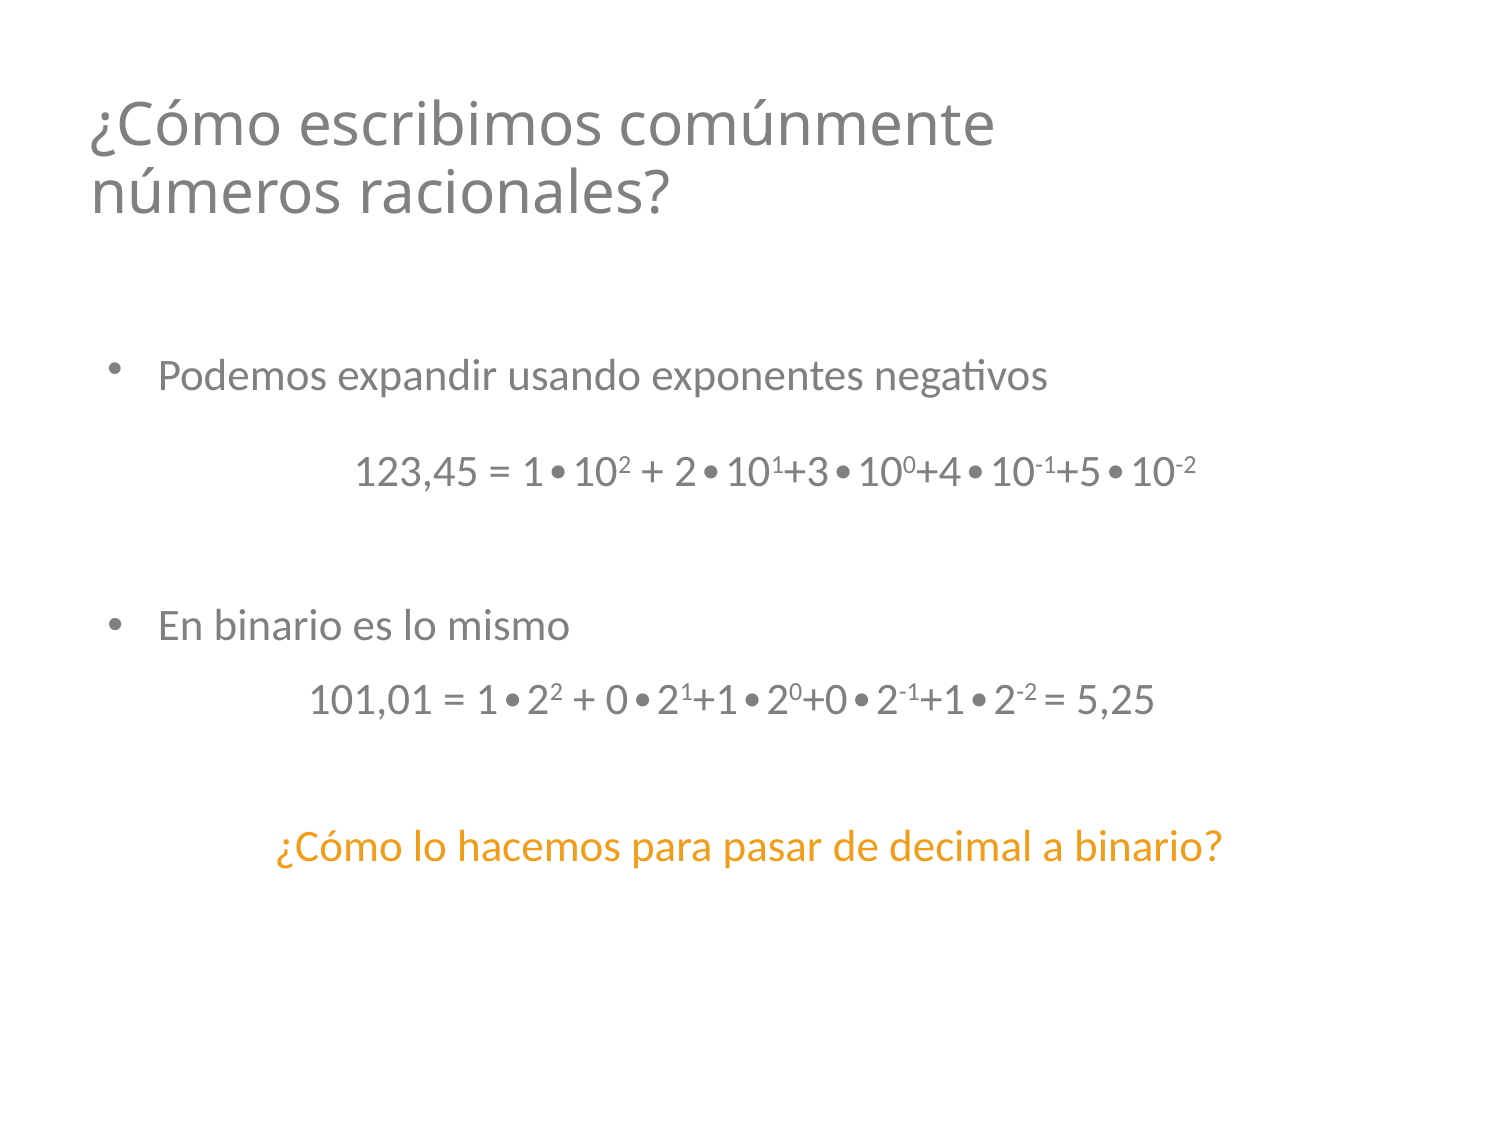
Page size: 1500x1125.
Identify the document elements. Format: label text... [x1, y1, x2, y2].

list Podemos expandir usando exponentes negativos 123,45 = 1∙102 + 2∙101+3∙100+4∙10-1+5∙10-2 En binario es lo mismo 101,01 = 1∙22 + 0∙21+1∙20+0∙2-1+1∙2-2 = 5,25 ¿Cómo lo hacemos para pasar de decimal a binario? [90, 286, 1393, 1053]
title ¿Cómo escribimos comúnmente números racionales? [90, 90, 1356, 276]
